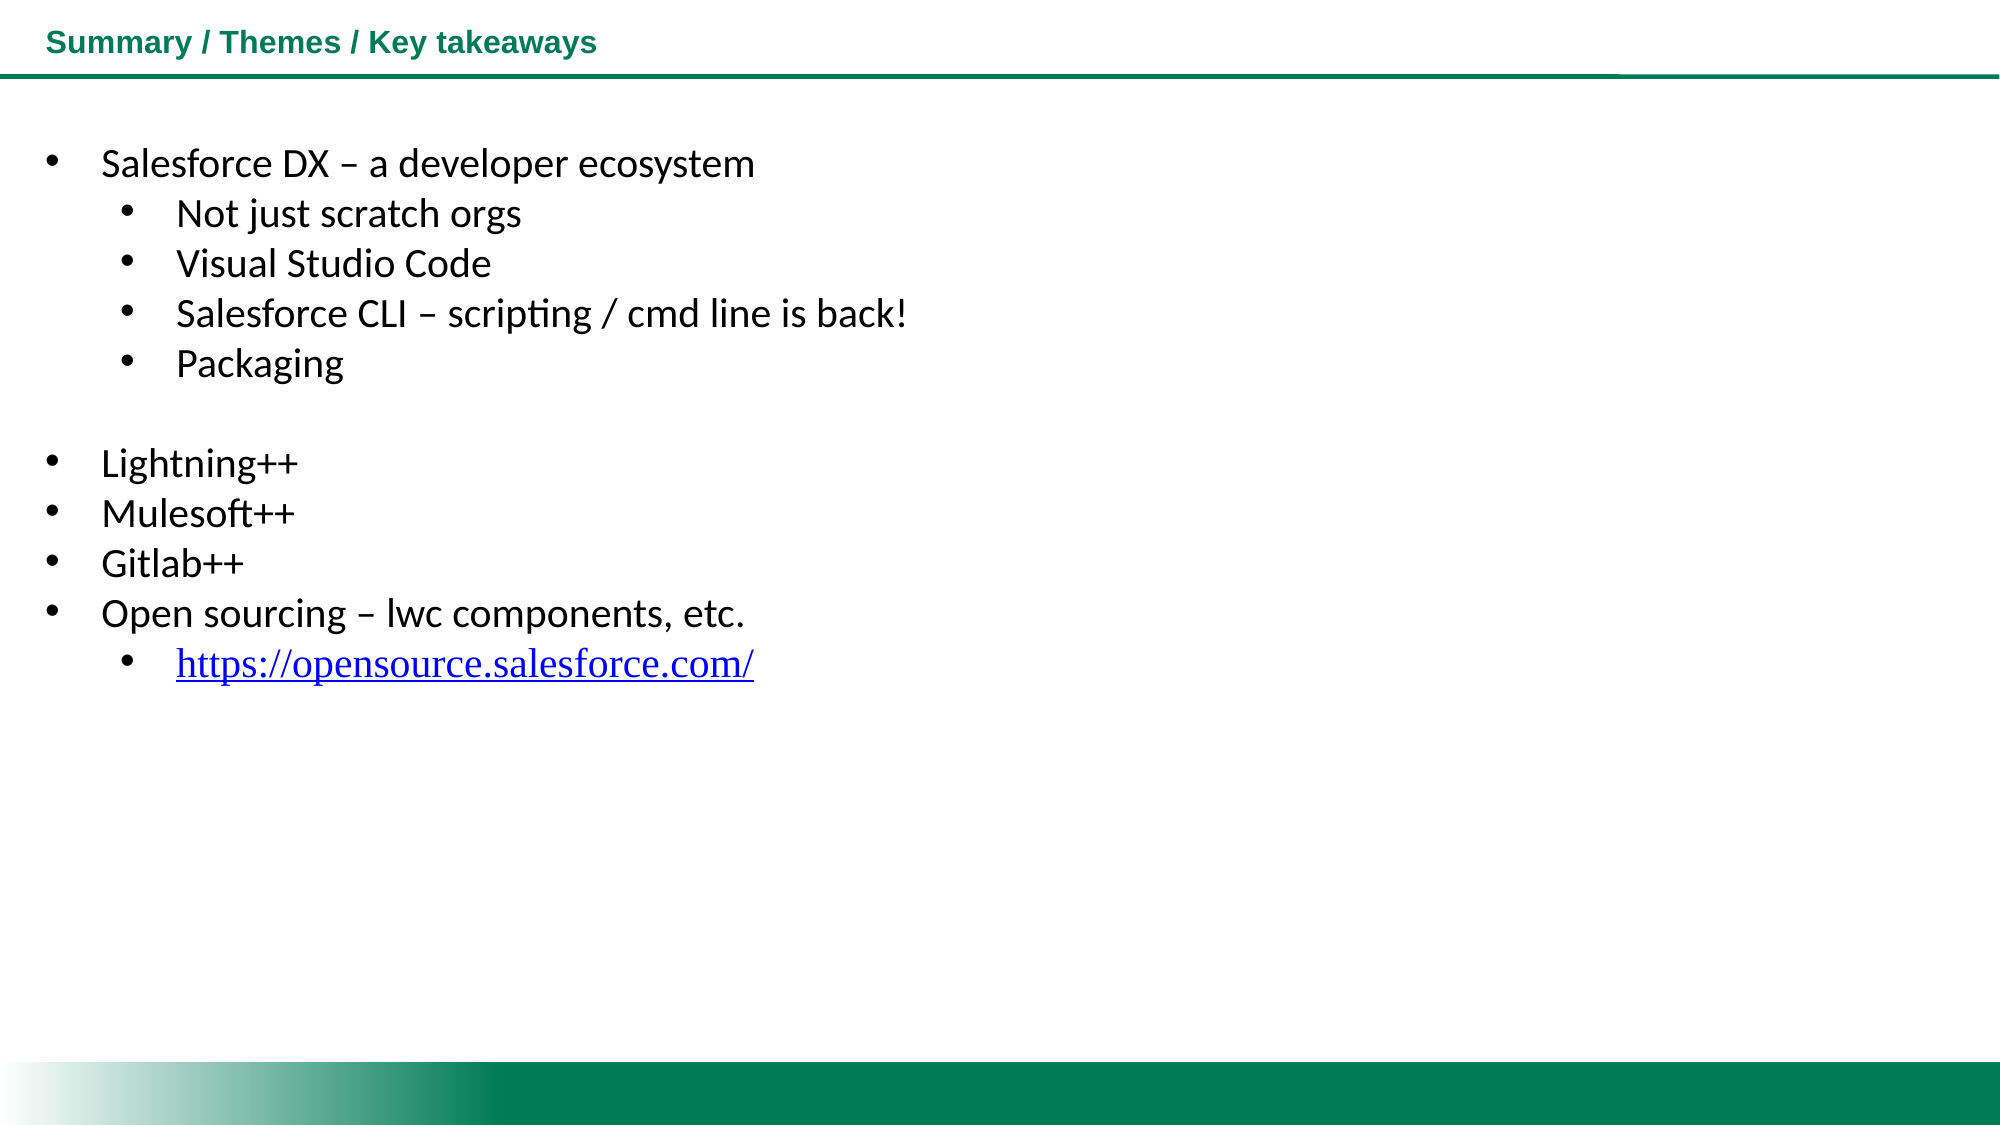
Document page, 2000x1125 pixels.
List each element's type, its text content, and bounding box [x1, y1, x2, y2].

text_box Salesforce DX – a developer ecosystem Not just scratch orgs Visual Studio Code Salesforce CLI – scripting / cmd line is back! Packaging Lightning++ Mulesoft++ Gitlab++ Open sourcing – lwc components, etc. https://opensource.salesforce.com/ [30, 127, 1543, 693]
title Summary / Themes / Key takeaways [30, 13, 2000, 68]
